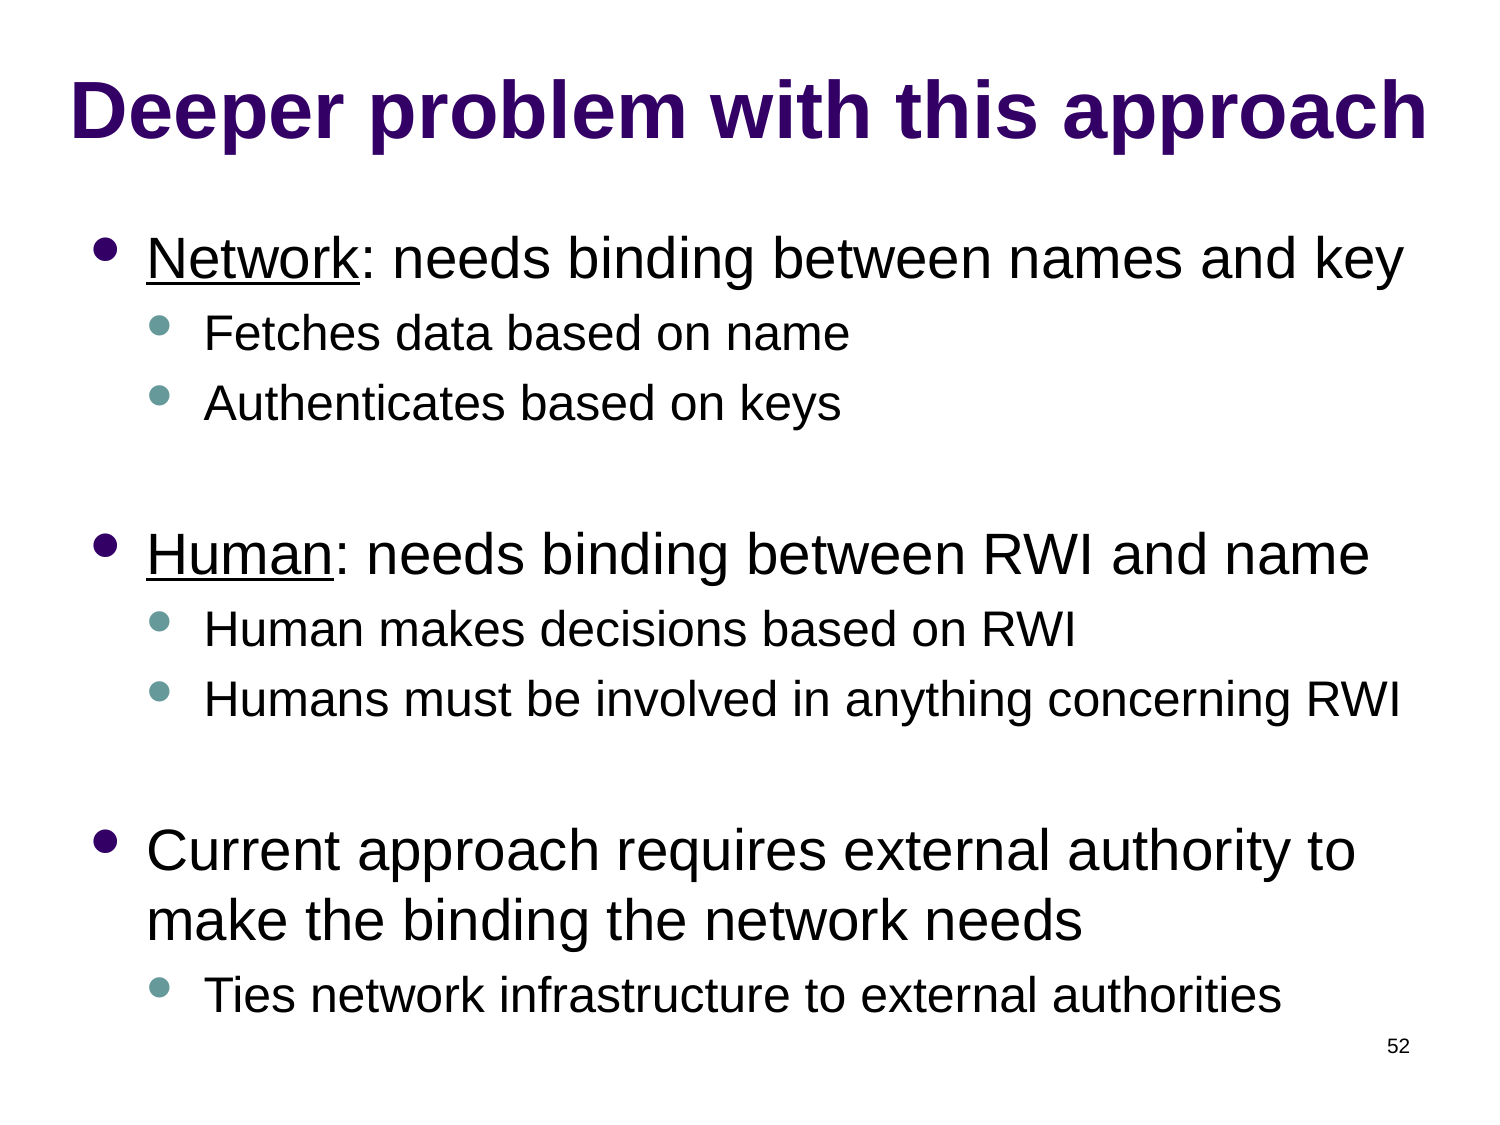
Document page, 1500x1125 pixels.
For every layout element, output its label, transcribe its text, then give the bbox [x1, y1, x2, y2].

list Network: needs binding between names and key Fetches data based on name Authenticates based on keys Human: needs binding between RWI and name Human makes decisions based on RWI Humans must be involved in anything concerning RWI Current approach requires external authority to make the binding the network needs Ties network infrastructure to external authorities [75, 212, 1475, 1006]
title Deeper problem with this approach [0, 20, 1500, 163]
slide_number 52 [1074, 1024, 1426, 1101]
